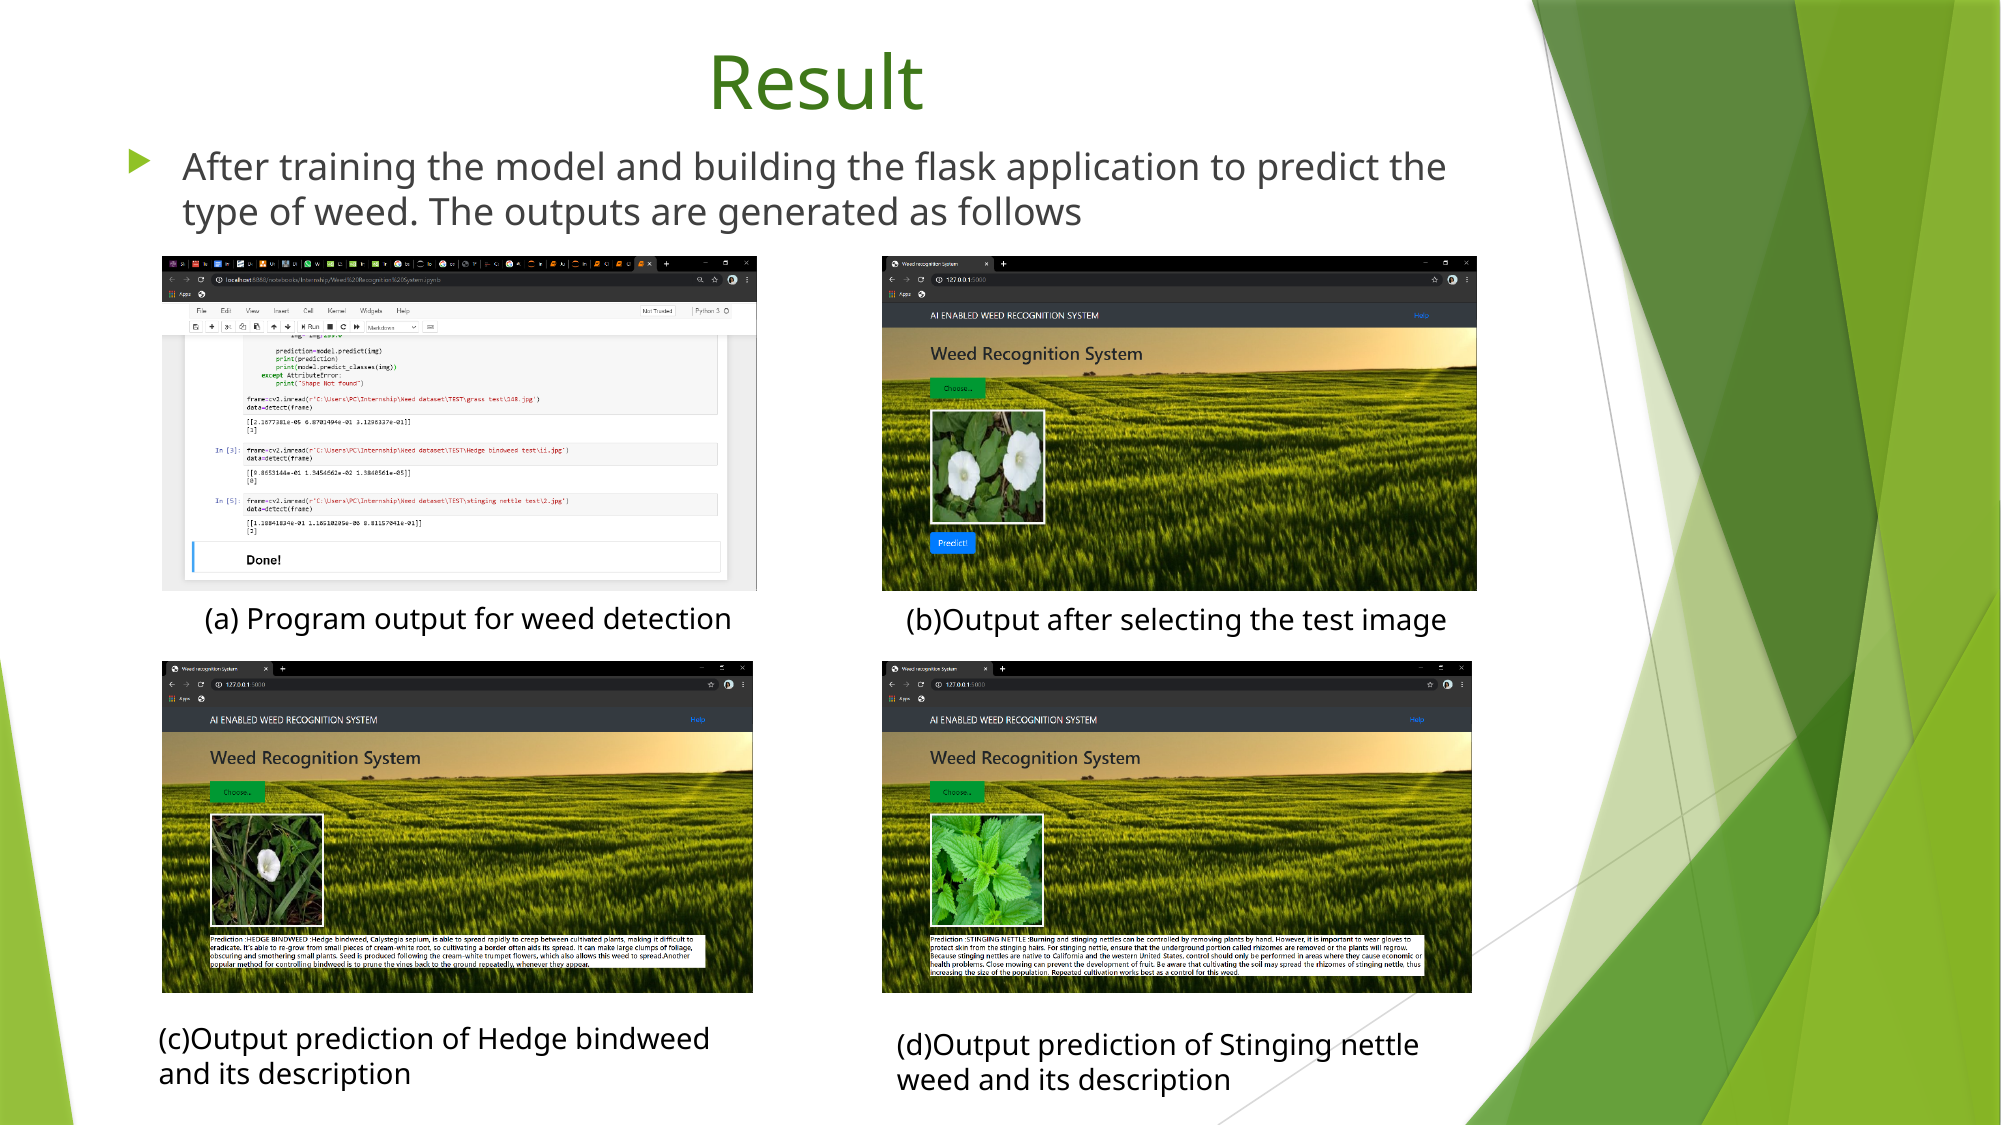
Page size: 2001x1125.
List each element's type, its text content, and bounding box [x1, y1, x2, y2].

text_box (a) Program output for weed detection [190, 592, 845, 643]
text_box (c)Output prediction of Hedge bindweed and its description [143, 1013, 776, 1098]
list After training the model and building the flask application to predict the type of weed. The outputs are generated as follows [111, 135, 1522, 904]
picture [881, 660, 1473, 994]
picture [161, 660, 753, 994]
text_box (b)Output after selecting the test image [891, 593, 1506, 644]
picture [881, 256, 1477, 592]
picture [161, 256, 758, 592]
title Result [111, 26, 1522, 135]
text_box (d)Output prediction of Stinging nettle weed and its description [882, 1019, 1472, 1104]
